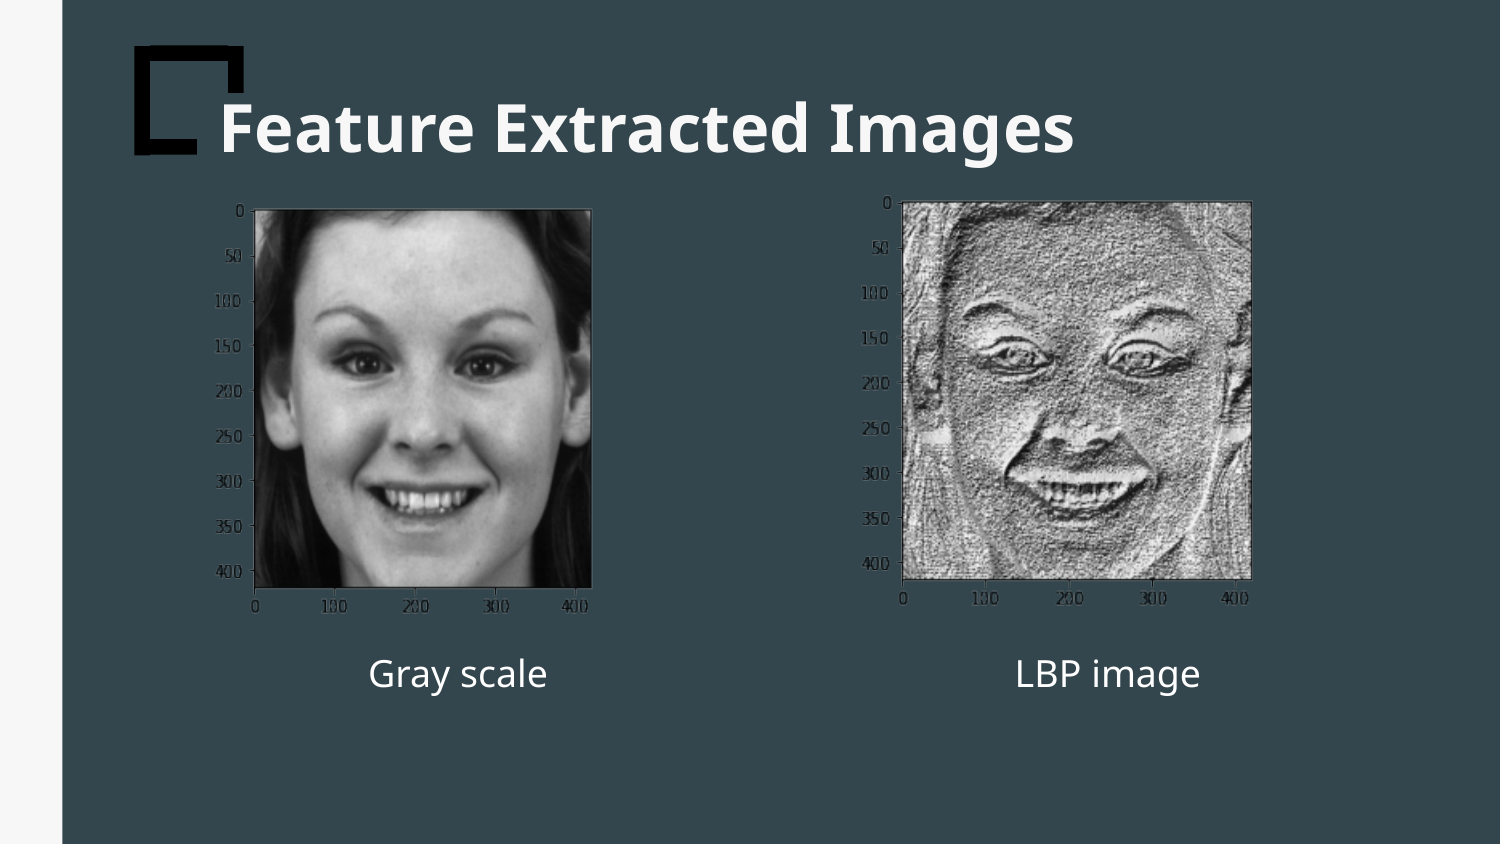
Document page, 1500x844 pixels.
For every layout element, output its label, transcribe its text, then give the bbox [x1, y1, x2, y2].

list Gray scale LBP image [203, 634, 1375, 717]
title Feature Extracted Images [203, 78, 1375, 172]
picture [202, 192, 601, 629]
picture [849, 183, 1261, 621]
